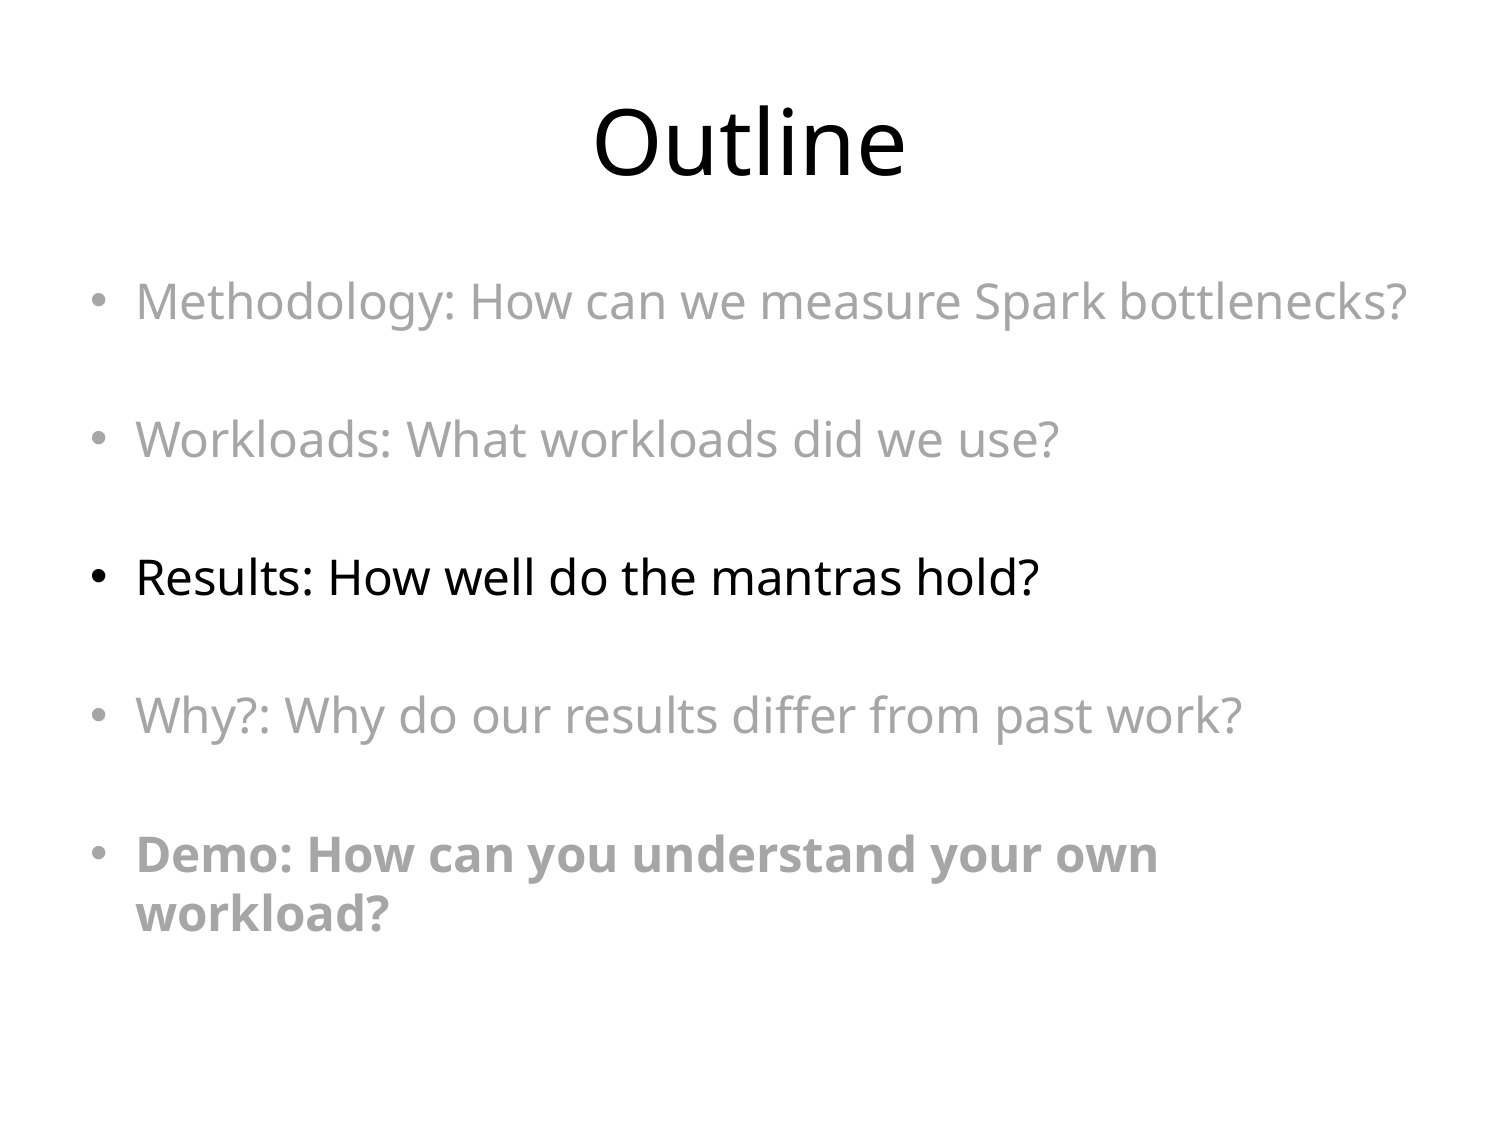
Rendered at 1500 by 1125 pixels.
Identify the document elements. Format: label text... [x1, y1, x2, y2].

list Methodology: How can we measure Spark bottlenecks? Workloads: What workloads did we use? Results: How well do the mantras hold? Why?: Why do our results differ from past work? Demo: How can you understand your own workload? [75, 262, 1425, 1005]
title Outline [75, 45, 1425, 233]
